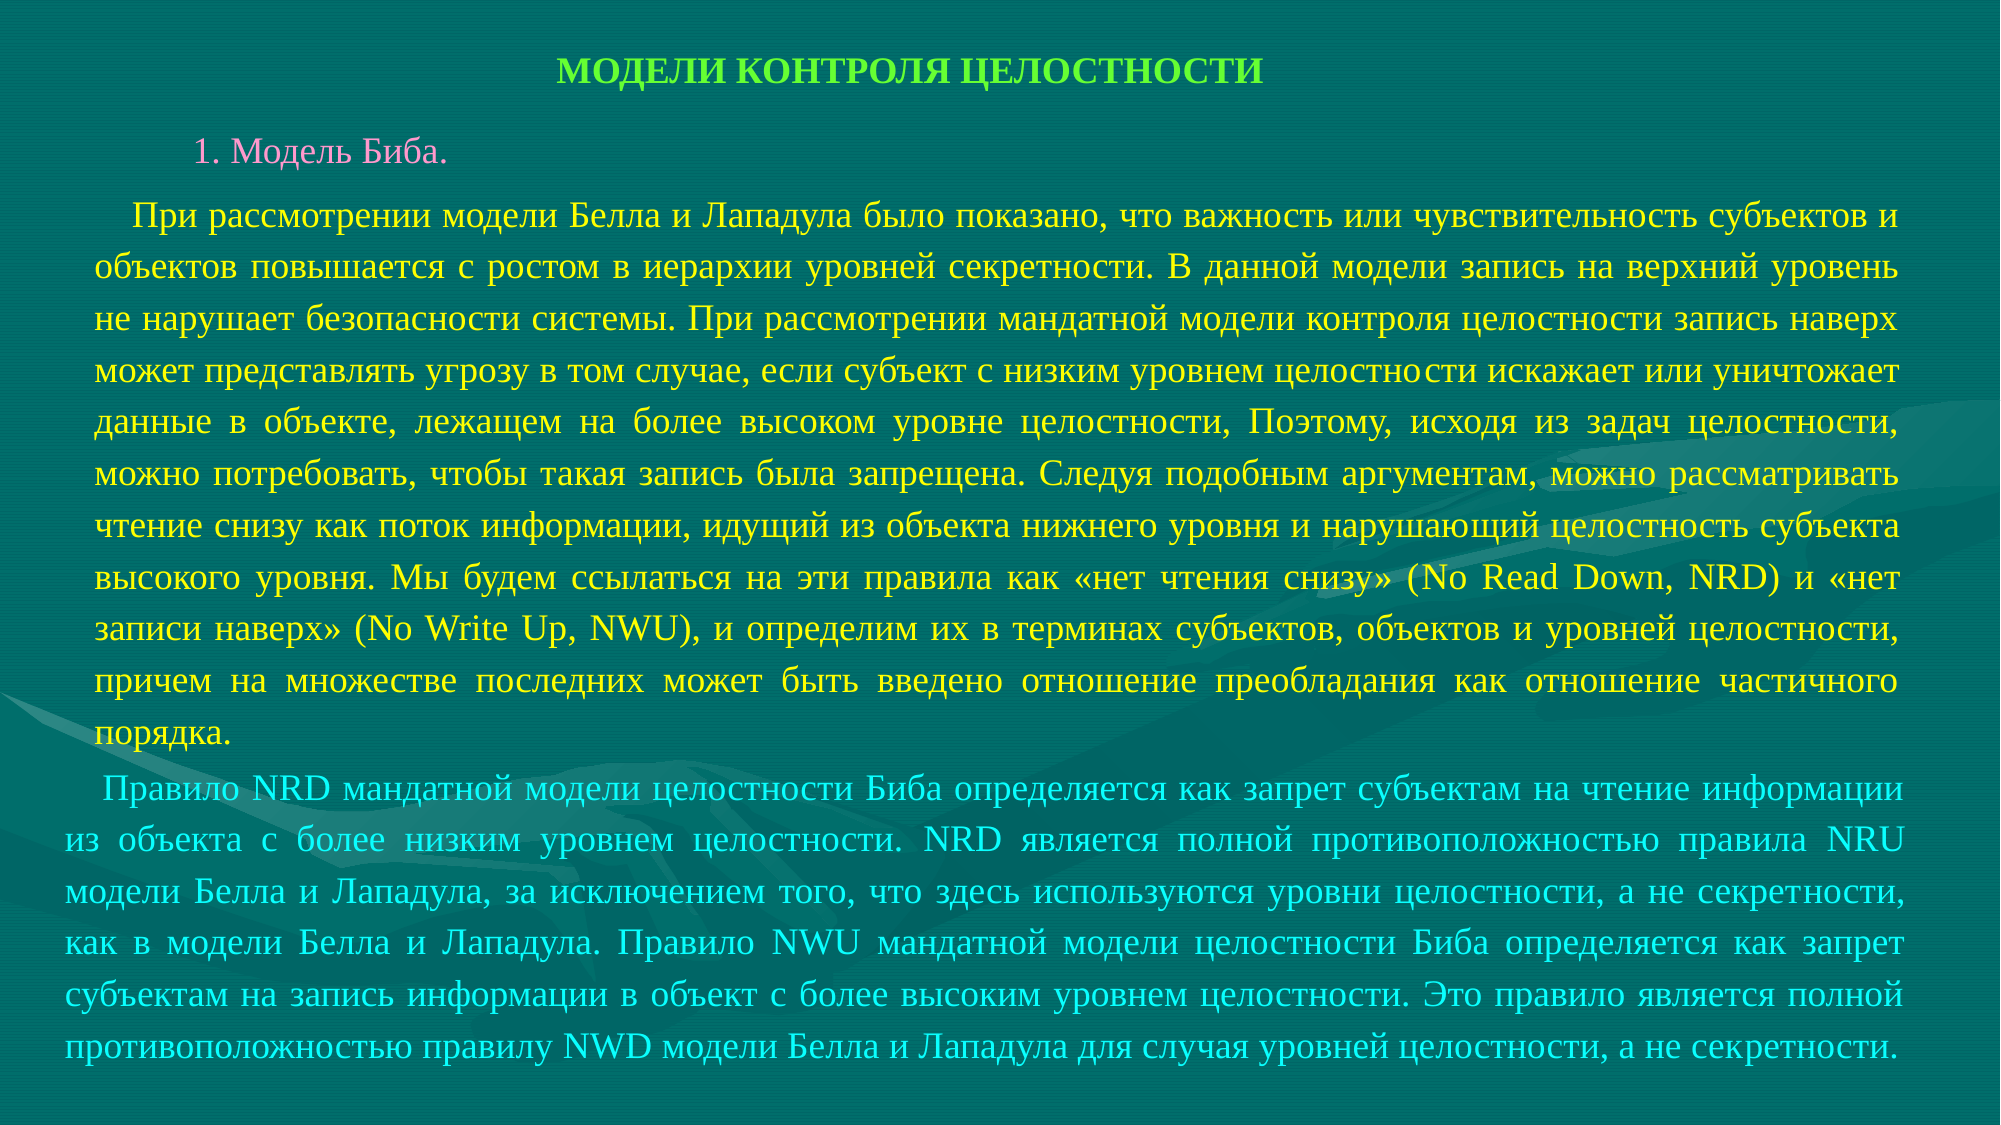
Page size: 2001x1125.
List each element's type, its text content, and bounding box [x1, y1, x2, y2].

text_box При рассмотрении модели Белла и Лападула было показано, что важность или чувствительность субъектов и объектов повышается с ростом в иерархии уровней секретности. В данной модели запись на верхний уровень не нарушает безопасности системы. При рассмотрении мандатной модели контроля целостности запись наверх может представлять угрозу в том случае, если субъект с низким уровнем целостно­сти искажает или уничтожает данные в объекте, лежащем на более высоком уровне целостности, Поэтому, исходя из задач целостности, можно потребовать, чтобы та­кая запись была запрещена. Следуя подобным аргументам, можно рассматривать чте­ние снизу как поток информации, идущий из объекта нижнего уровня и нарушаю­щий целостность субъекта высокого уровня. Мы будем ссылаться на эти правила как «нет чтения снизу» (No Read Down, NRD) и «нет записи наверх» (No Write Up, NWU), и определим их в терминах субъектов, объектов и уровней целостности, причем на множестве последних может быть введено отношение преобладания как отношение частичного порядка. [79, 175, 1916, 748]
text_box МОДЕЛИ КОНТРОЛЯ ЦЕЛОСТНОСТИ [410, 38, 1411, 99]
text_box Правило NRD мандатной модели целостности Биба определяется как запрет субъектам на чтение информации из объекта с более низким уровнем целостности. NRD является полной противоположностью правила NRU модели Белла и Лападу­ла, за исключением того, что здесь используются уровни целостности, а не секрет­ности, как в модели Белла и Лападула. Правило NWU мандатной модели целостно­сти Биба определяется как запрет субъектам на запись информации в объект с более высоким уровнем целостности. Это правило является полной противоположностью правилу NWD модели Белла и Лападула для случая уровней целостности, а не сек­ретности. [49, 748, 1921, 1074]
text_box 1. Модель Биба. [177, 112, 1178, 175]
